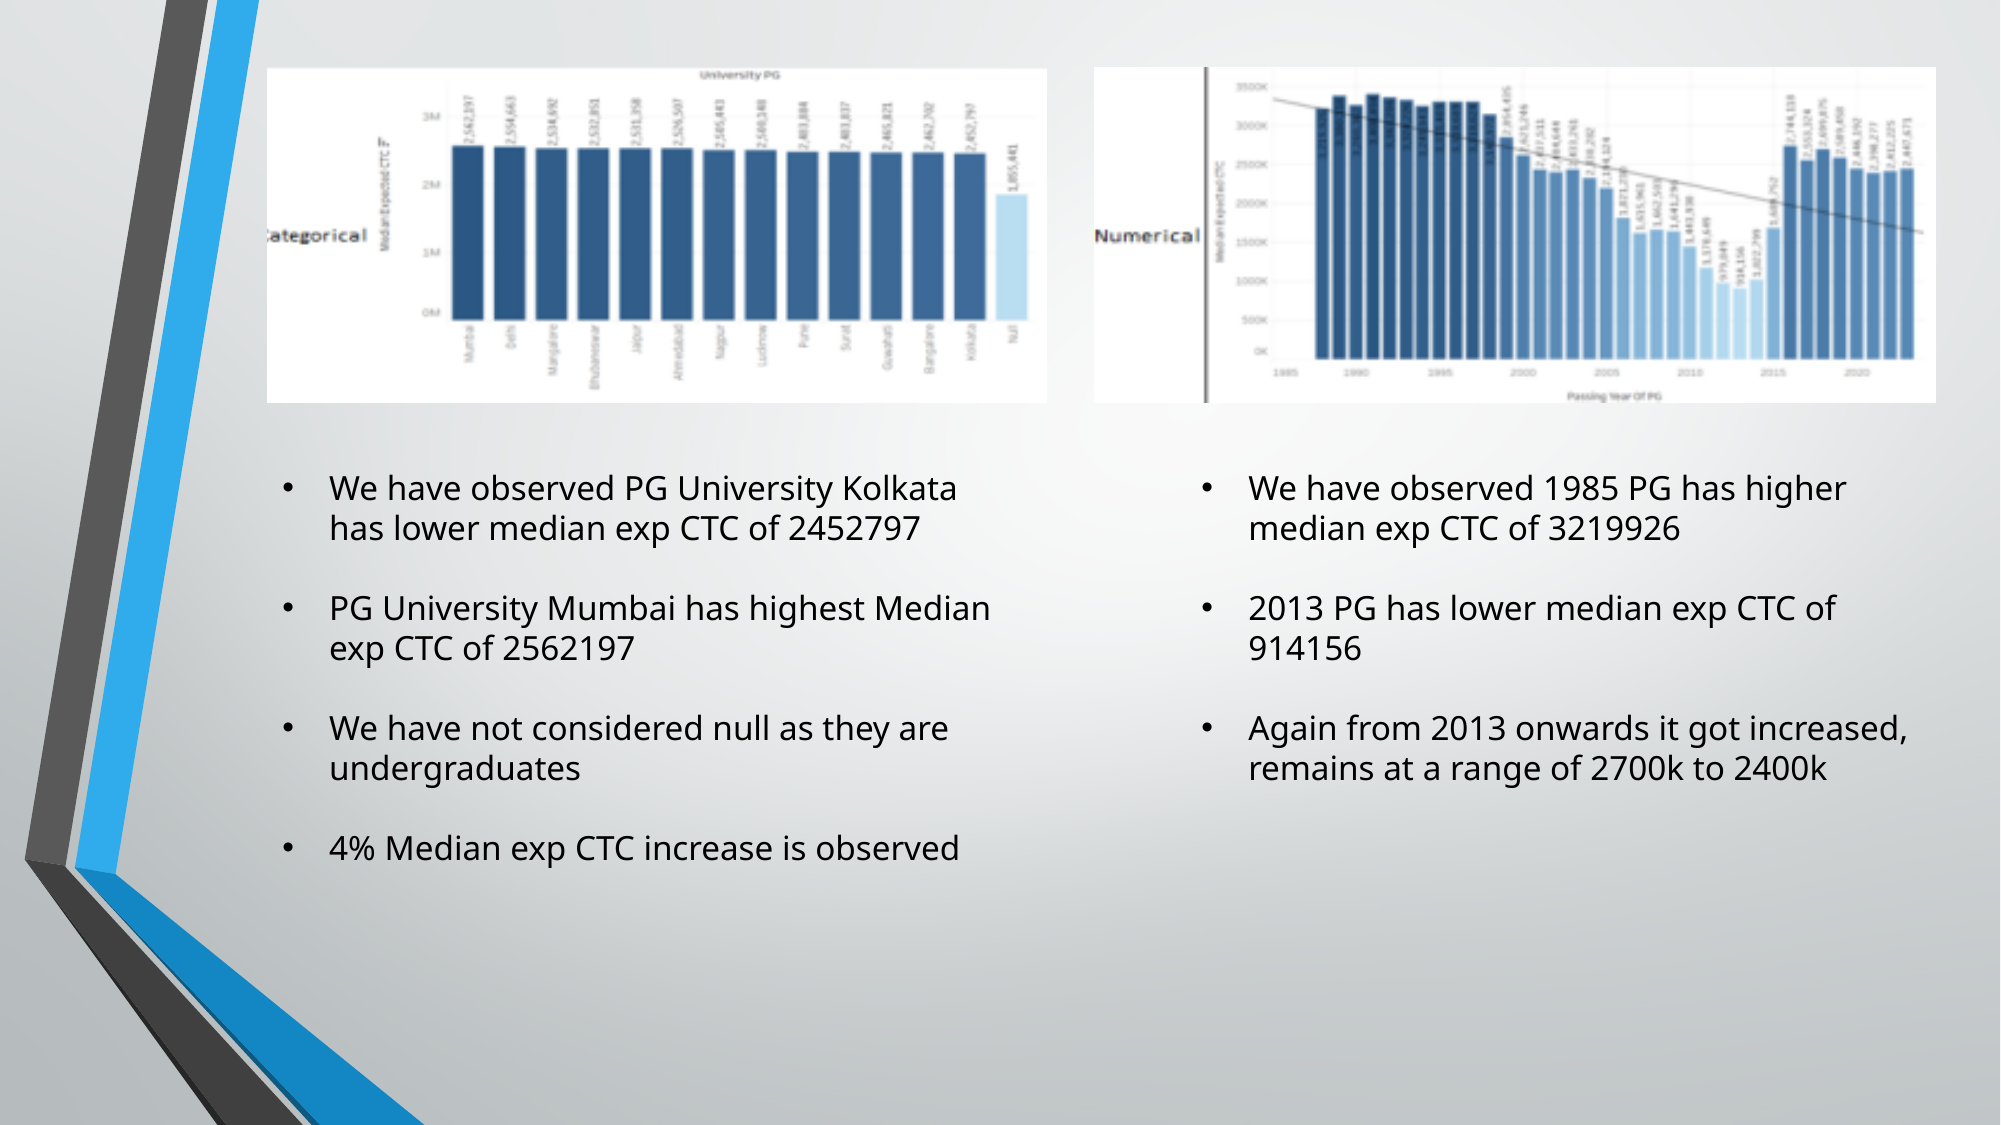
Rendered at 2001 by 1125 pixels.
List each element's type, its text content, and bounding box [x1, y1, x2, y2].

picture [1094, 67, 1936, 403]
picture [267, 67, 1047, 403]
text_box We have observed PG University Kolkata has lower median exp CTC of 2452797 PG University Mumbai has highest Median exp CTC of 2562197 We have not considered null as they are undergraduates 4% Median exp CTC increase is observed [267, 460, 1021, 875]
text_box We have observed 1985 PG has higher median exp CTC of 3219926 2013 PG has lower median exp CTC of 914156 Again from 2013 onwards it got increased, remains at a range of 2700k to 2400k [1186, 460, 1940, 795]
